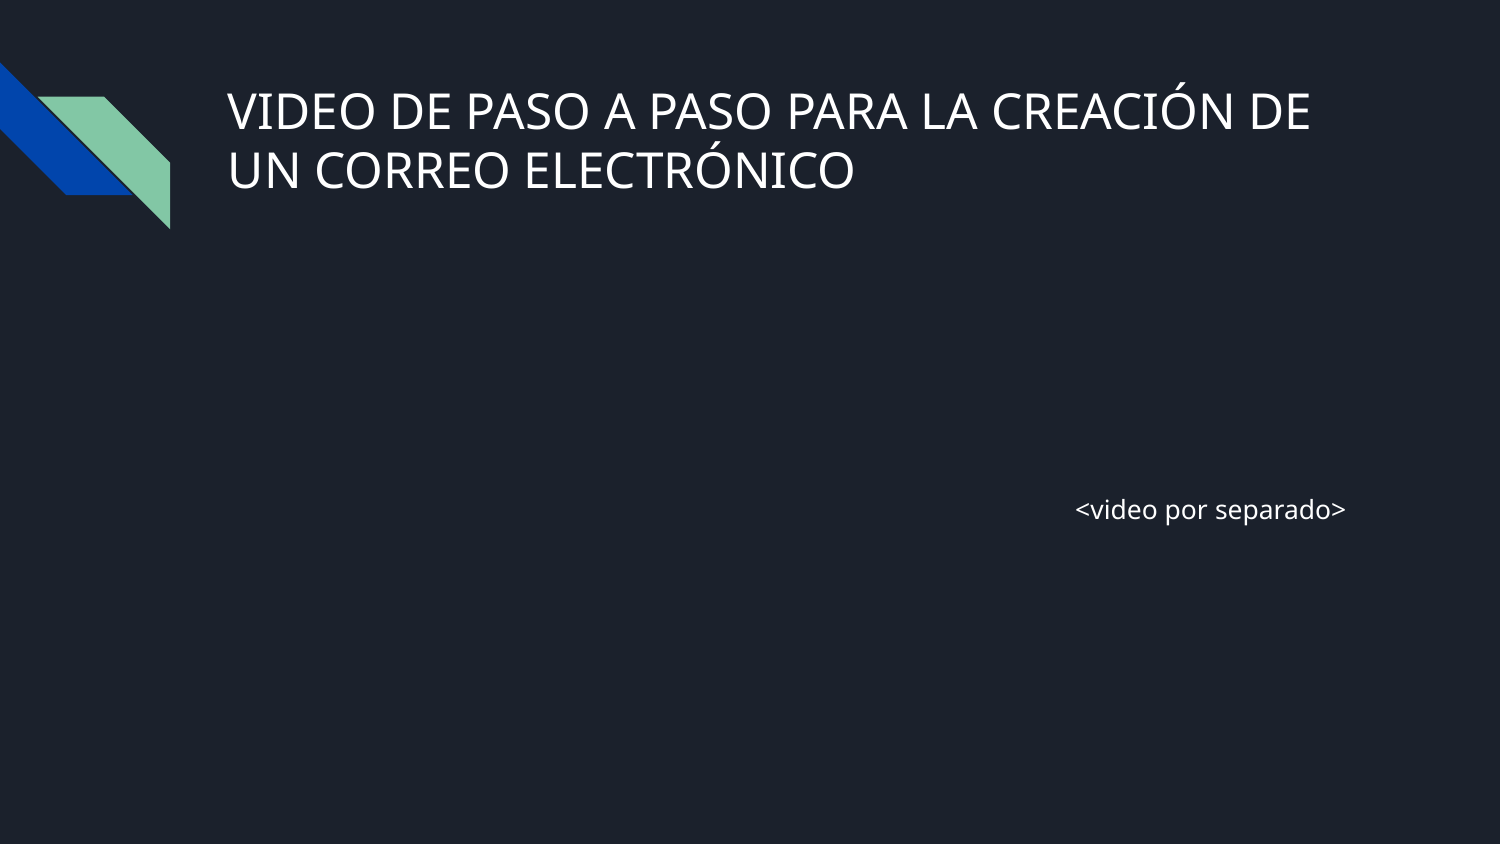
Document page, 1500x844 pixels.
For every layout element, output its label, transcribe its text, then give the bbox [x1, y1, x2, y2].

title VIDEO DE PASO A PASO PARA LA CREACIÓN DE UN CORREO ELECTRÓNICO [212, 64, 1368, 215]
list <video por separado> [1060, 473, 1368, 540]
